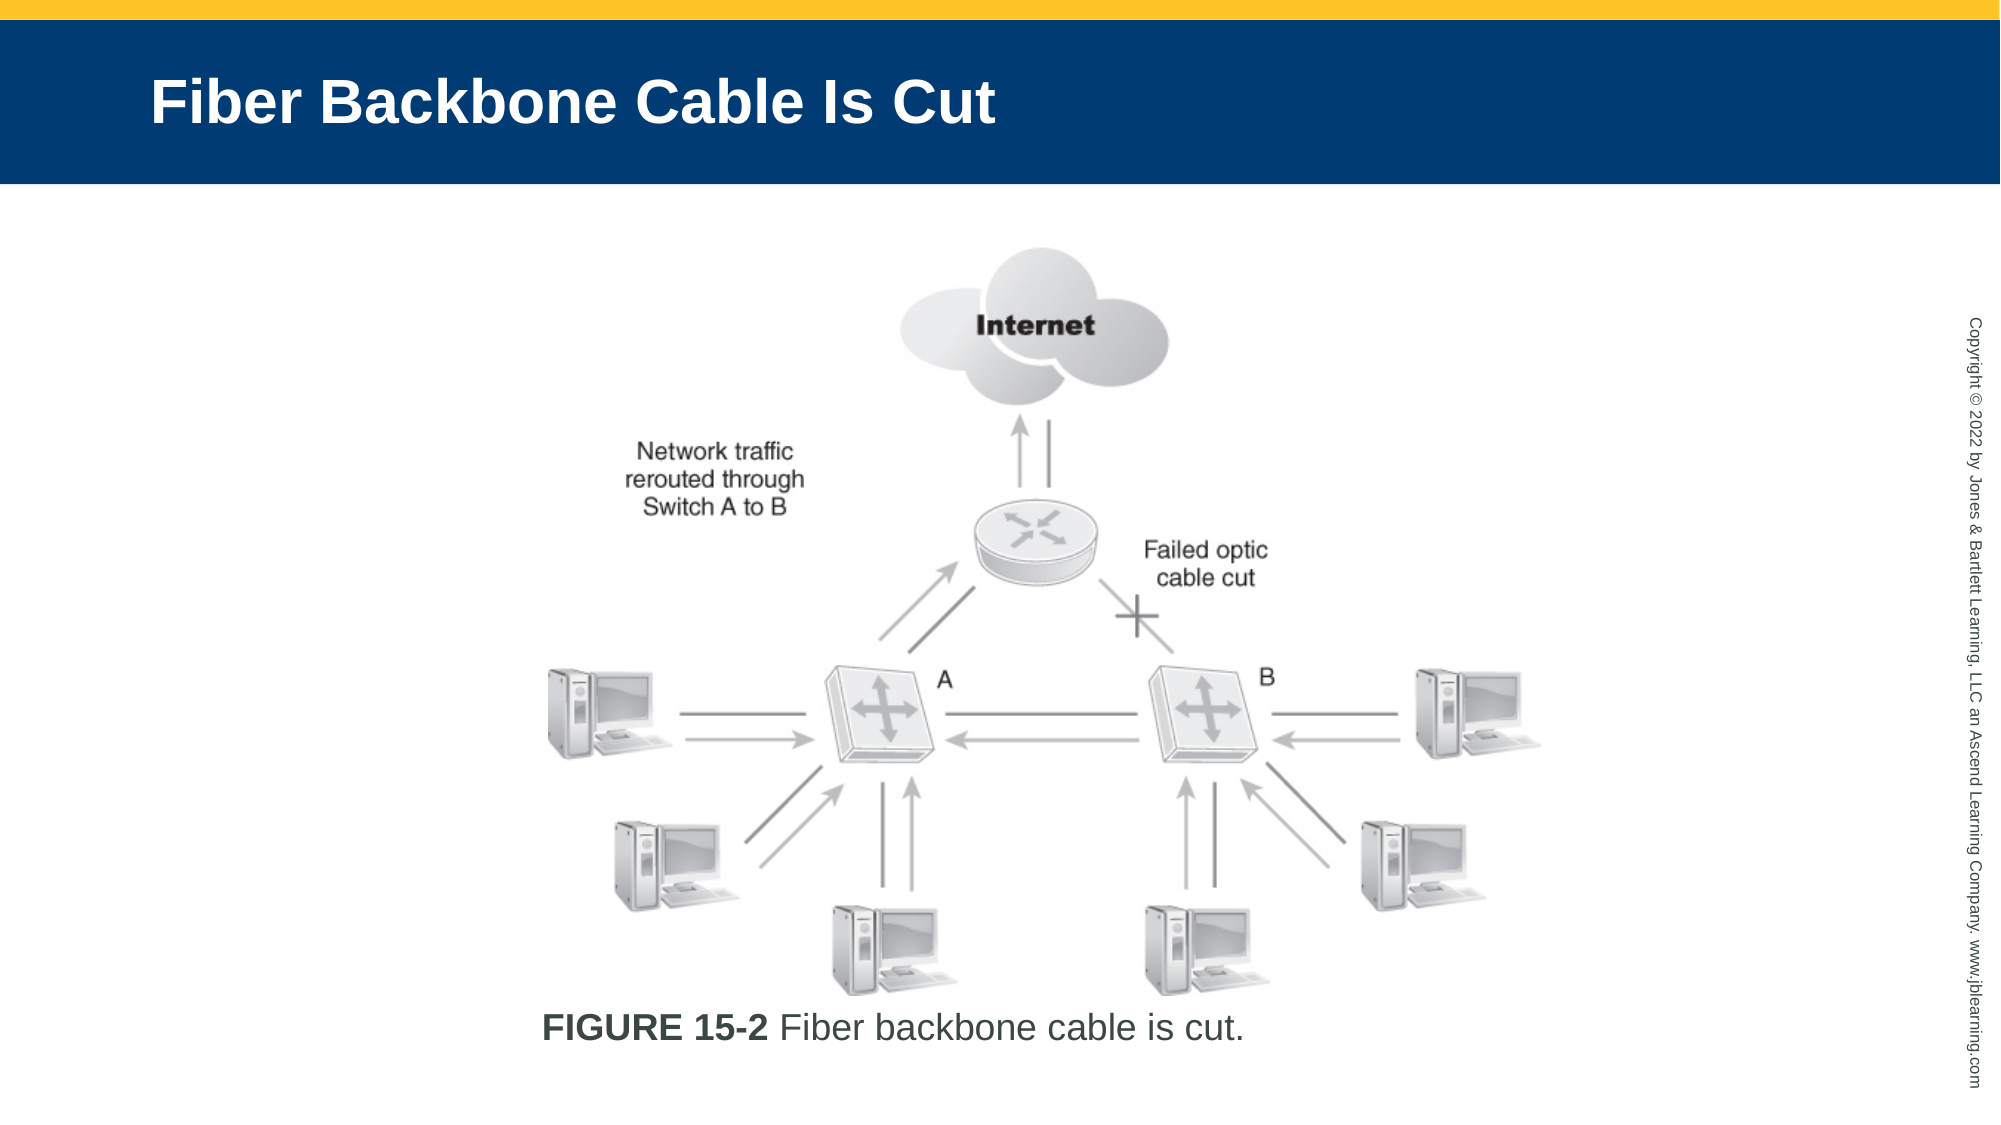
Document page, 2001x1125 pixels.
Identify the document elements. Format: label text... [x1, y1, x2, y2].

picture [548, 242, 1541, 996]
title Fiber Backbone Cable Is Cut [0, 19, 2000, 185]
list FIGURE 15-2 Fiber backbone cable is cut. [526, 995, 1284, 1070]
